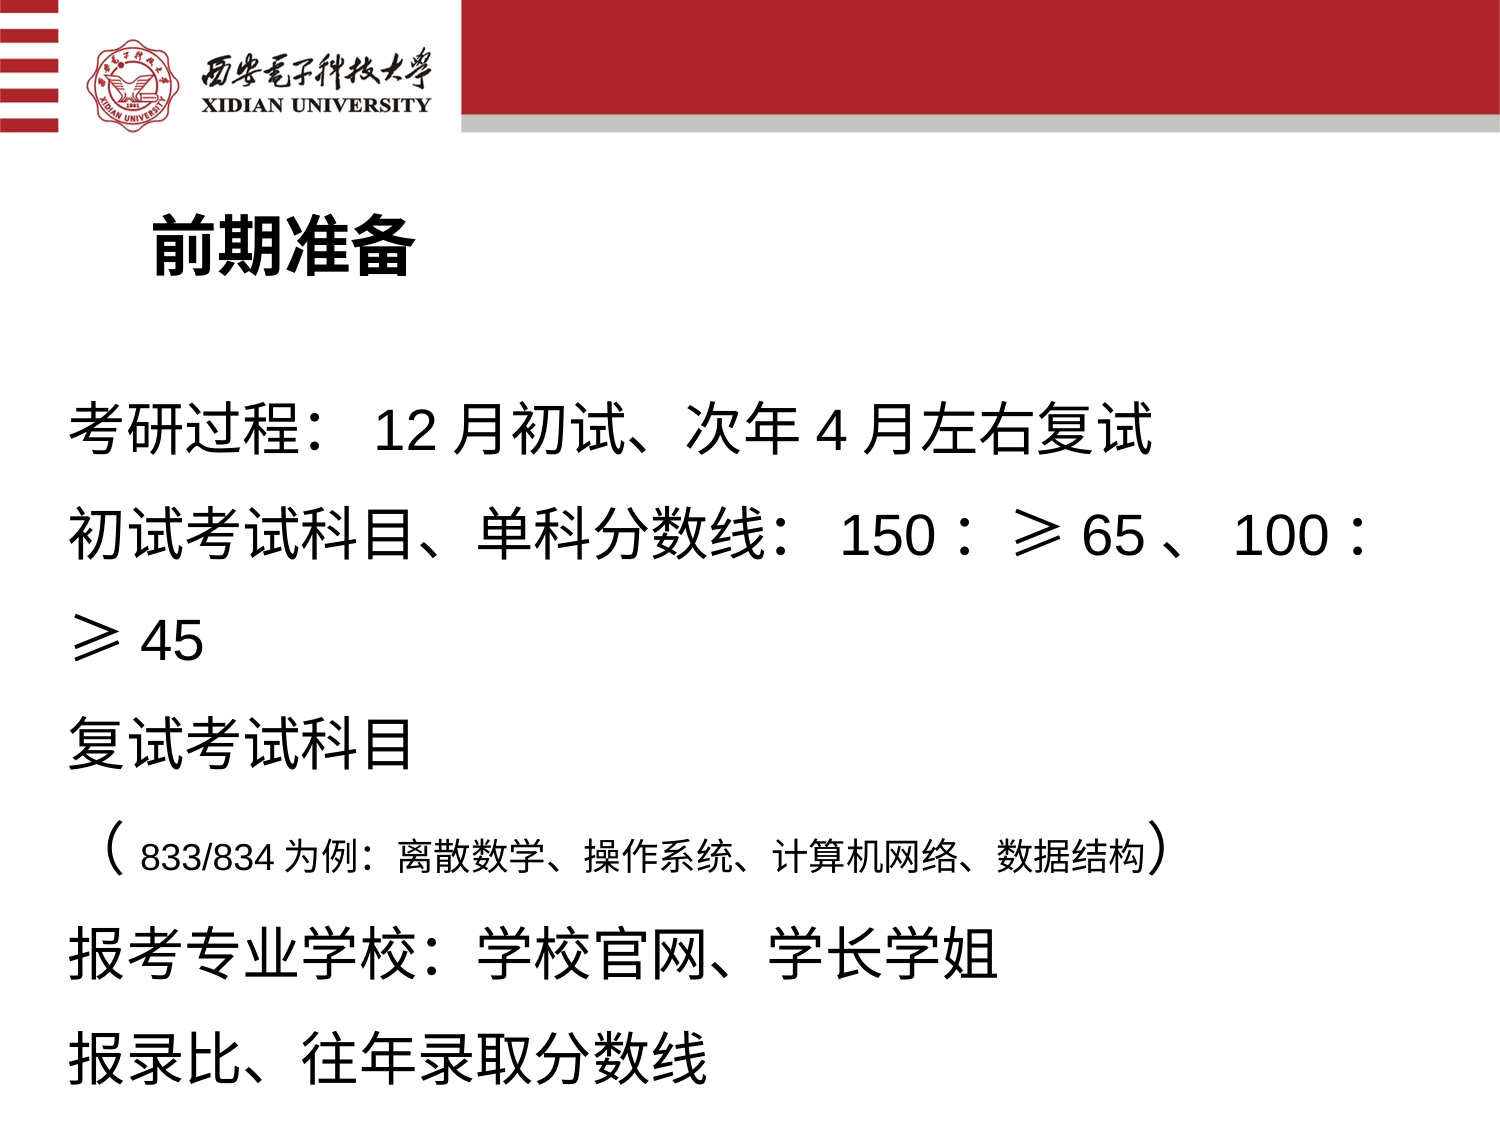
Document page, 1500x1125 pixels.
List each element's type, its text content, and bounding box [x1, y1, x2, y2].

picture [0, 0, 1500, 1125]
text_box 考研过程：12月初试、次年4月左右复试 初试考试科目、单科分数线：150：≥65、100：≥45 复试考试科目 （833/834为例：离散数学、操作系统、计算机网络、数据结构） 报考专业学校：学校官网、学长学姐 报录比、往年录取分数线 [53, 349, 1471, 1125]
text_box 前期准备 [135, 196, 621, 291]
